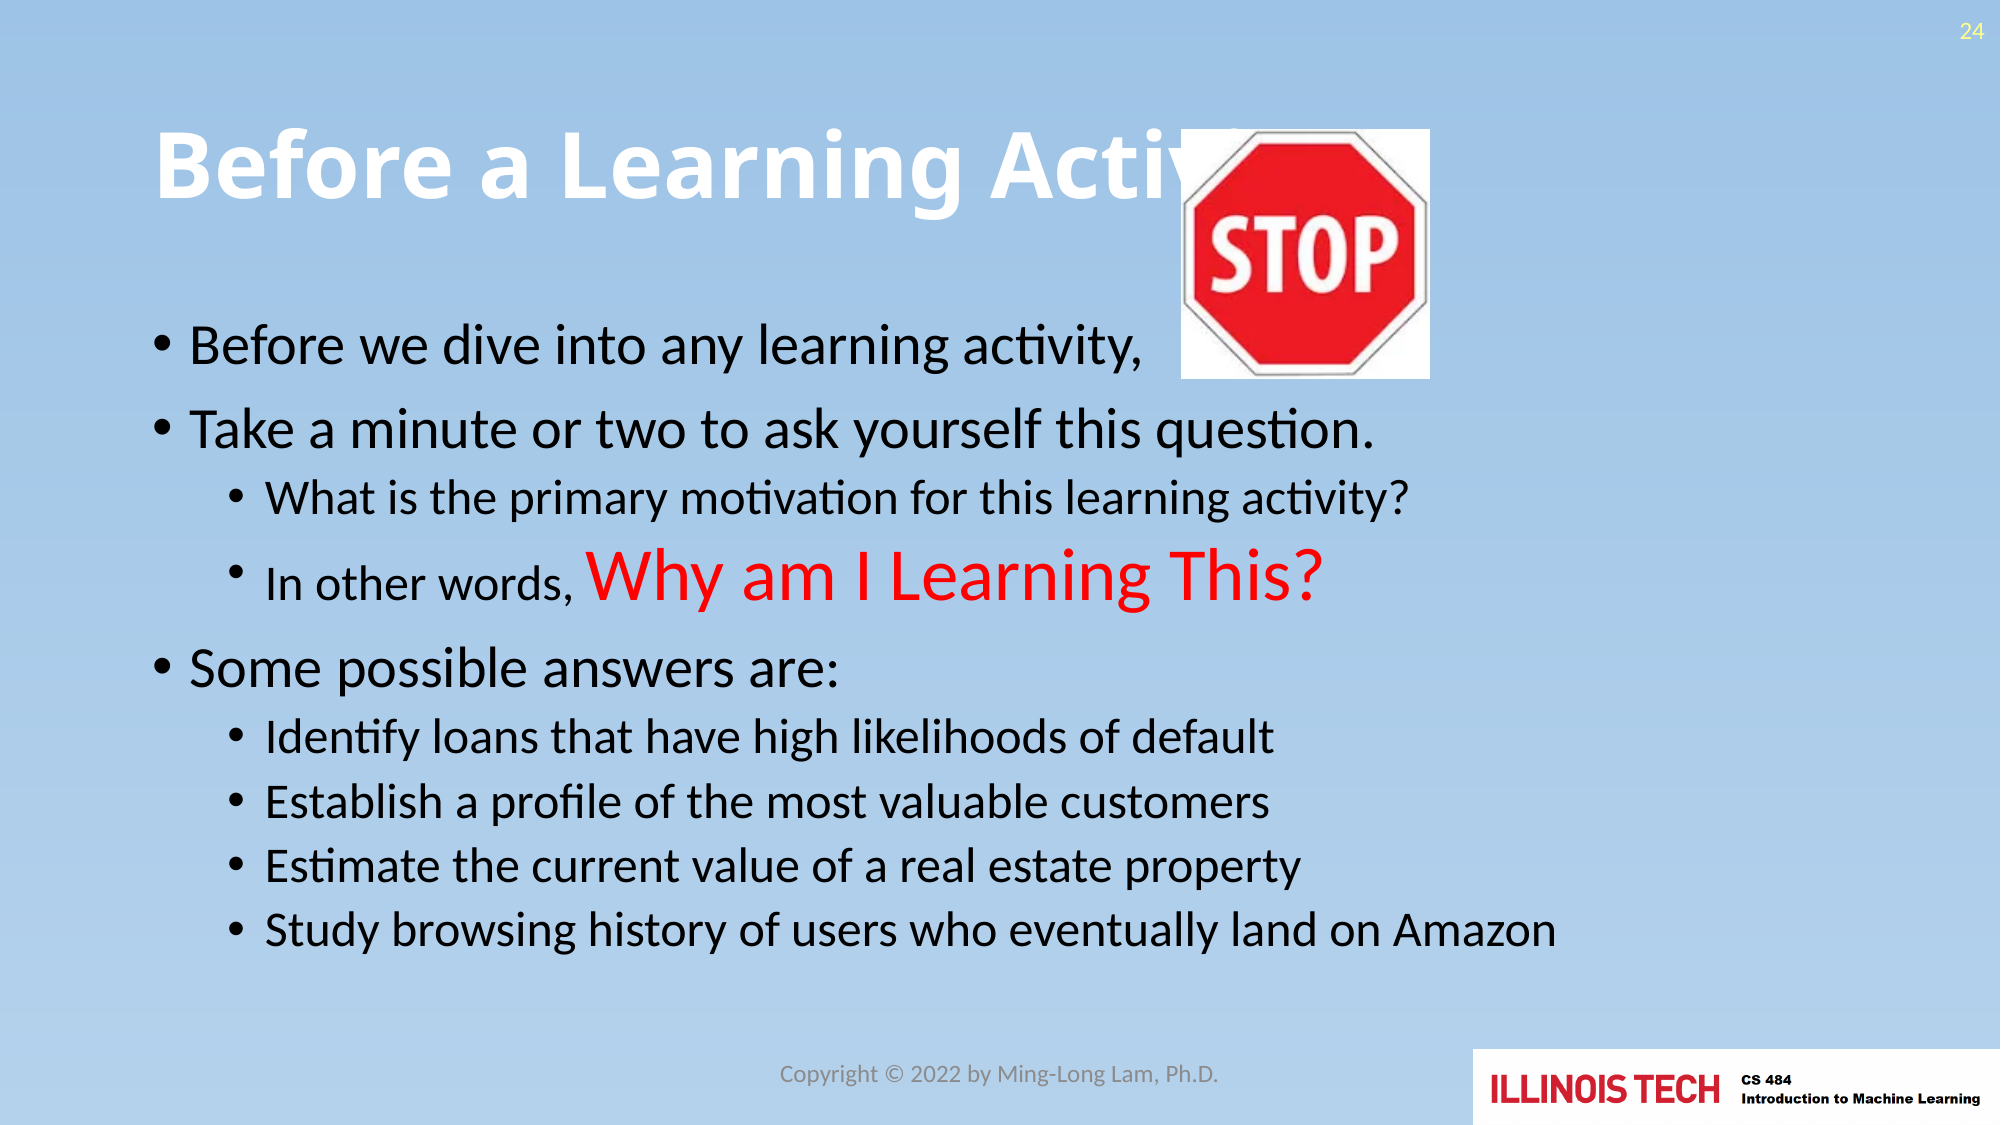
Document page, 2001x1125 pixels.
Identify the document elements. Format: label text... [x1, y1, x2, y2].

list Before we dive into any learning activity, Take a minute or two to ask yourself this question. What is the primary motivation for this learning activity? In other words, Why am I Learning This? Some possible answers are: Identify loans that have high likelihoods of default Establish a profile of the most valuable customers Estimate the current value of a real estate property Study browsing history of users who eventually land on Amazon [137, 306, 1863, 1021]
picture [1181, 129, 1430, 379]
picture [1473, 1049, 2000, 1125]
slide_number 24 [1550, 0, 2000, 60]
footer Copyright © 2022 by Ming-Long Lam, Ph.D. [662, 1042, 1338, 1103]
title Before a Learning Activity [137, 59, 1863, 278]
